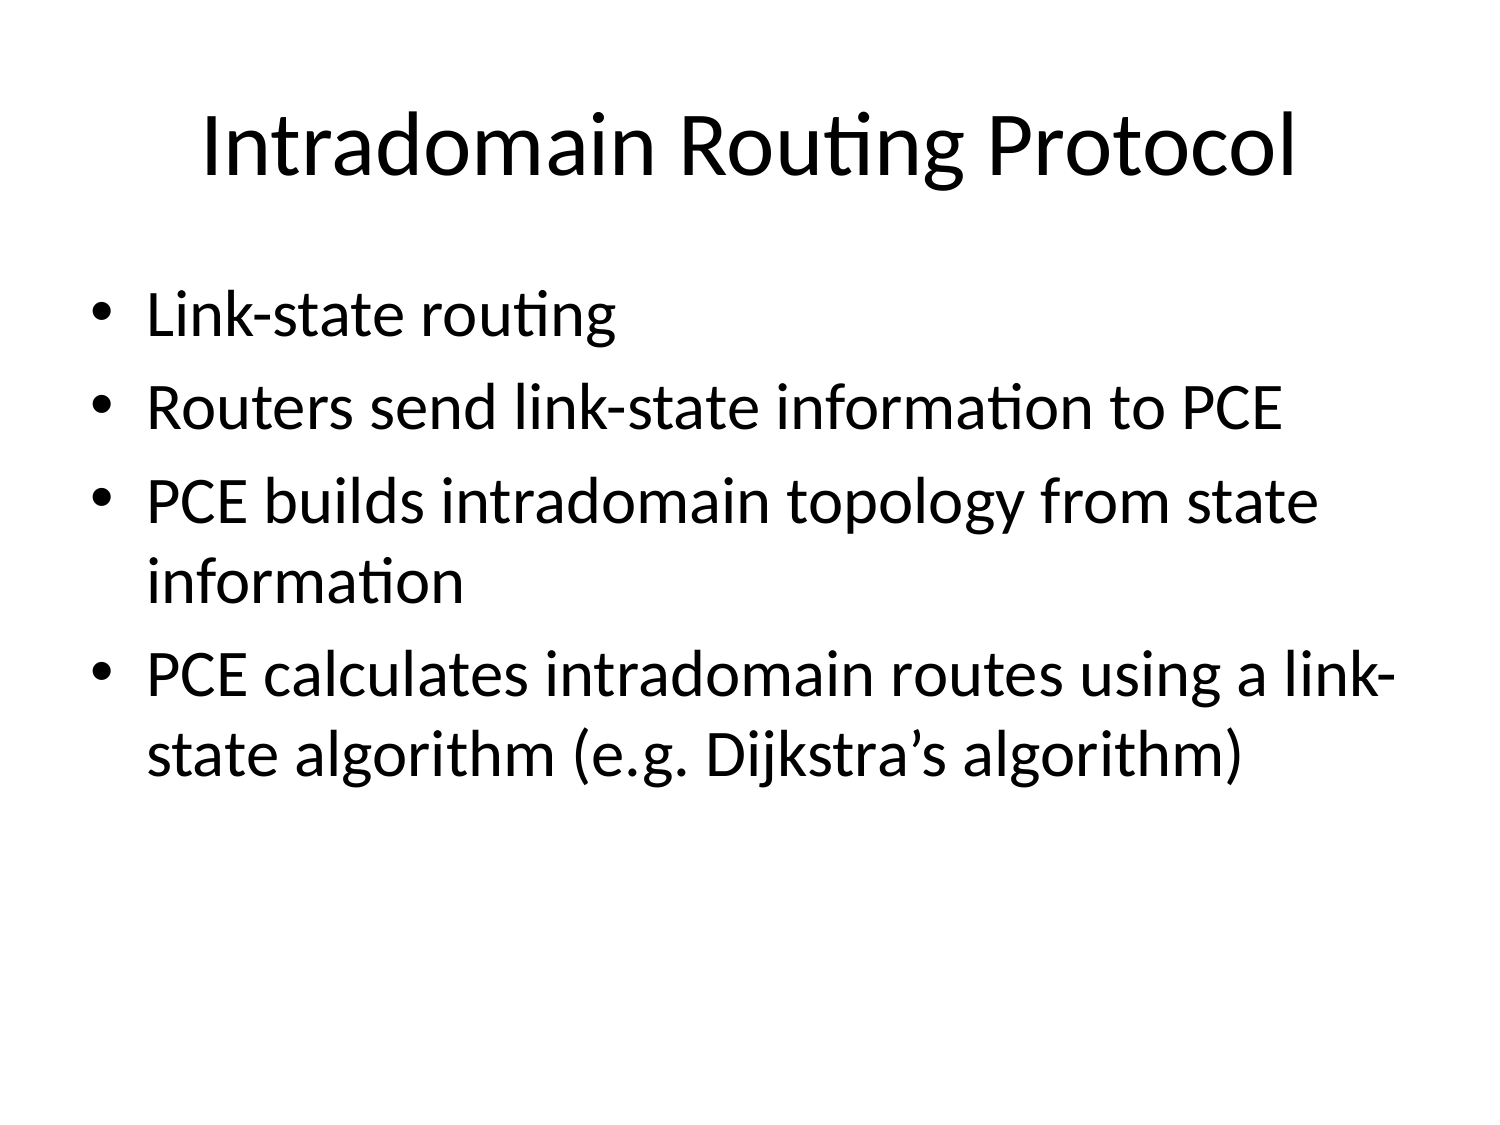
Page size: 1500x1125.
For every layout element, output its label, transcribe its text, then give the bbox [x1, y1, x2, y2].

list Link-state routing Routers send link-state information to PCE PCE builds intradomain topology from state information PCE calculates intradomain routes using a link-state algorithm (e.g. Dijkstra’s algorithm) [75, 262, 1425, 1005]
title Intradomain Routing Protocol [75, 45, 1425, 233]
